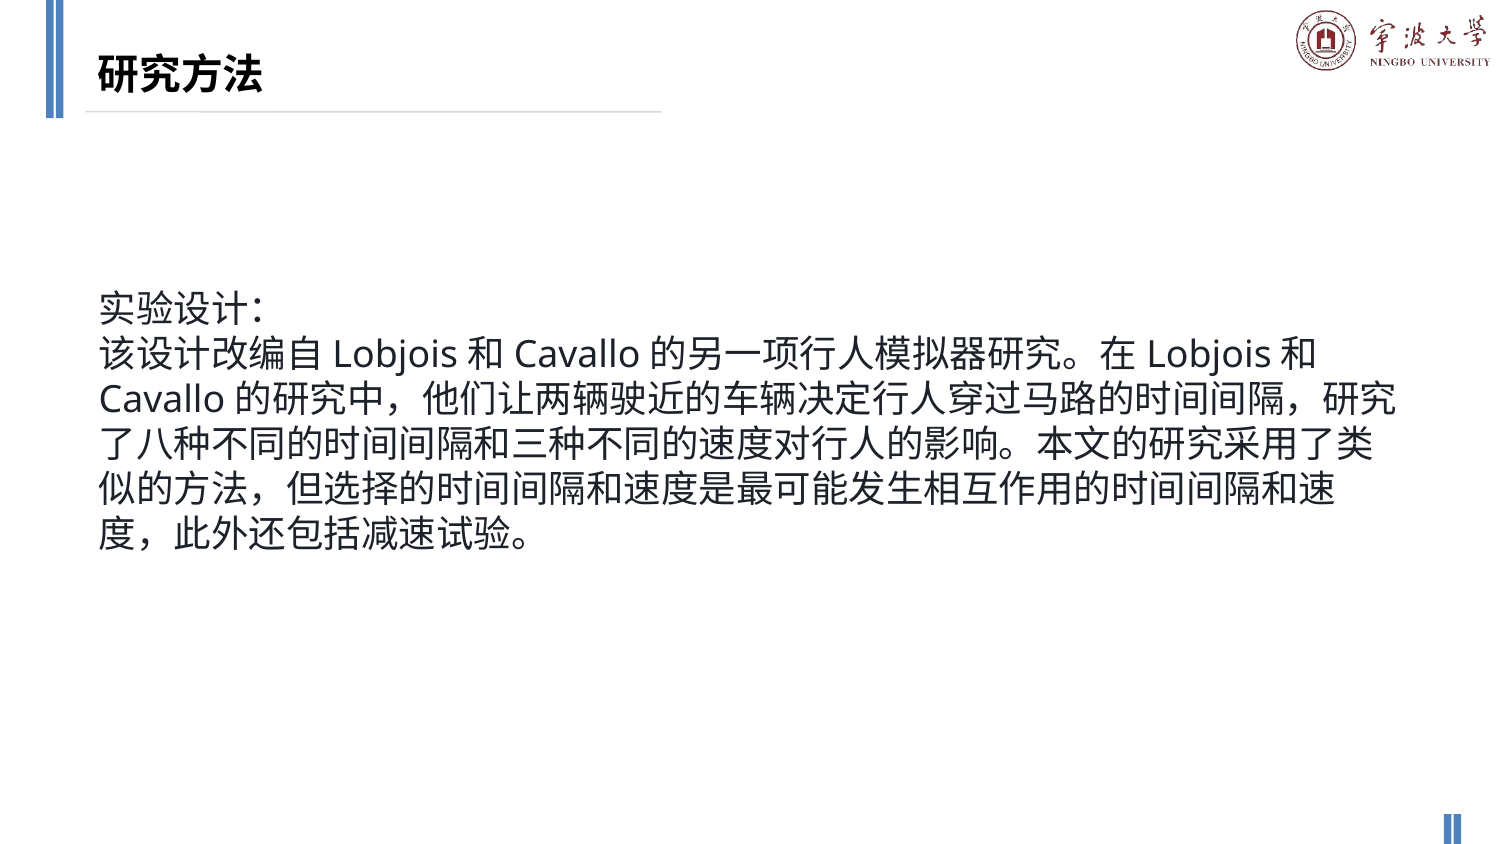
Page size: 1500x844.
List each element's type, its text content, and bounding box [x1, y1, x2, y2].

list 研究方法 [82, 40, 689, 117]
picture [1281, 0, 1500, 84]
text_box 实验设计： 该设计改编自Lobjois和Cavallo的另一项行人模拟器研究。在Lobjois和Cavallo的研究中，他们让两辆驶近的车辆决定行人穿过马路的时间间隔，研究了八种不同的时间间隔和三种不同的速度对行人的影响。本文的研究采用了类似的方法，但选择的时间间隔和速度是最可能发生相互作用的时间间隔和速度，此外还包括减速试验。 [83, 277, 1420, 563]
